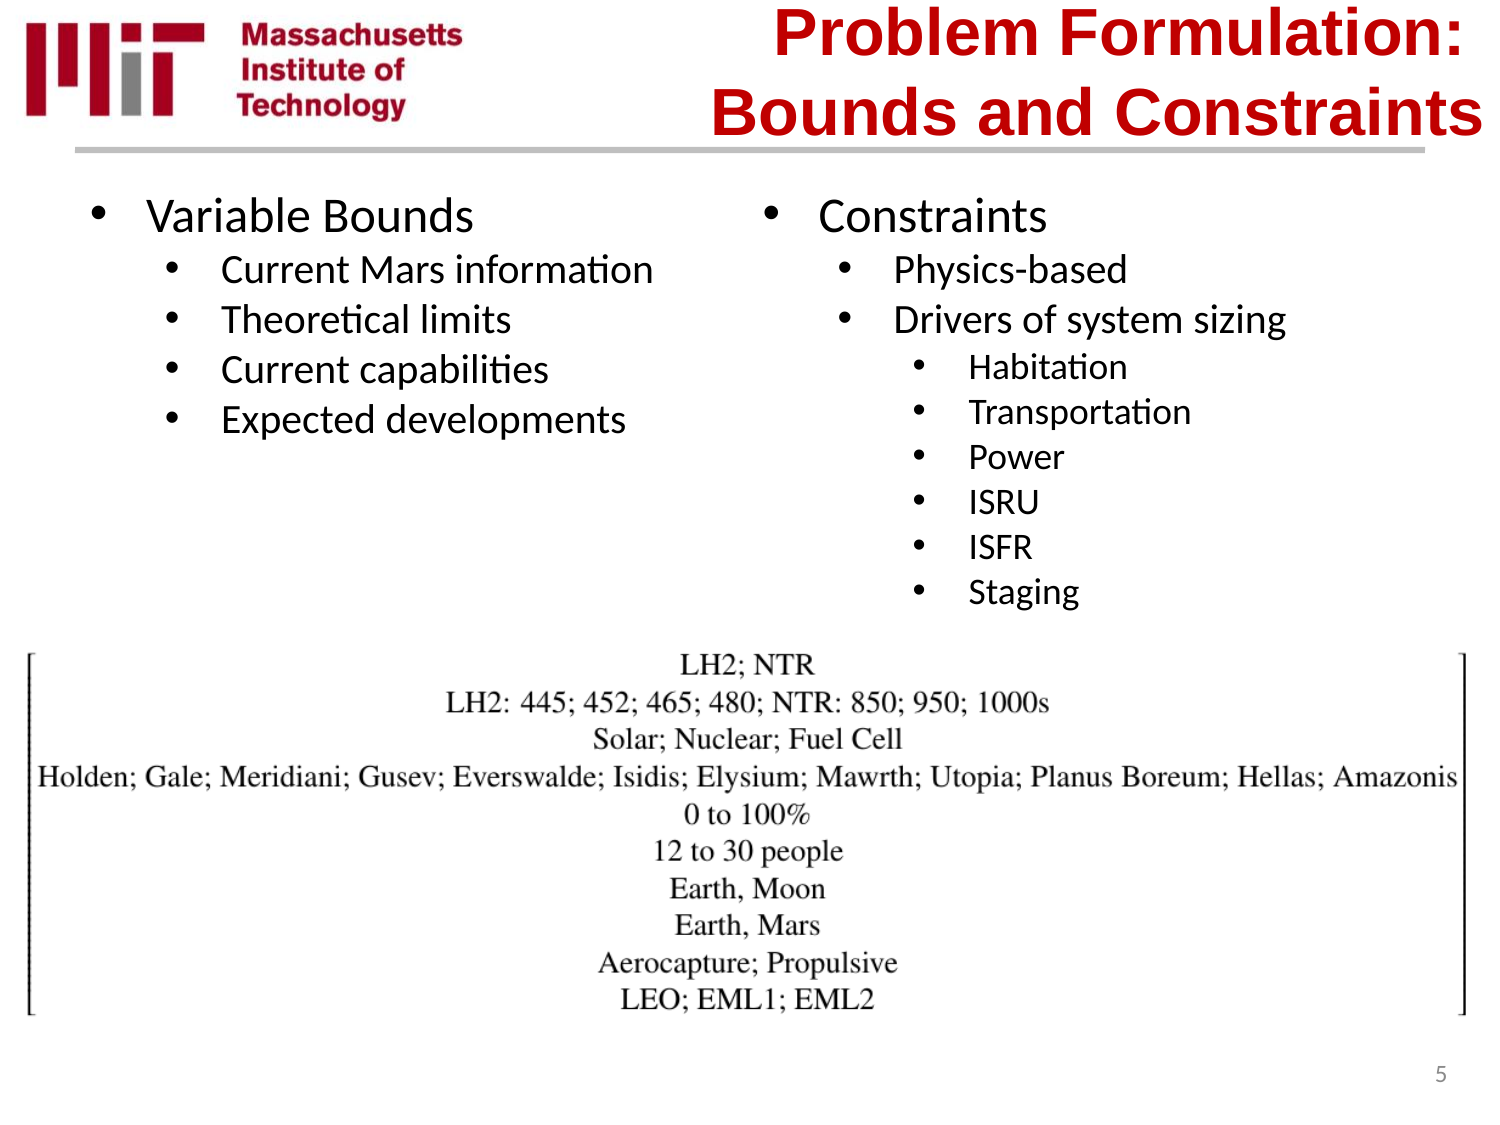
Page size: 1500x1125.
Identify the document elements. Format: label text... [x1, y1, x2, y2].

text_box Variable Bounds Current Mars information Theoretical limits Current capabilities Expected developments Constraints Physics-based Drivers of system sizing Habitation Transportation Power ISRU ISFR Staging [75, 174, 1450, 635]
slide_number 5 [1112, 1042, 1463, 1103]
picture [0, 0, 488, 150]
picture [12, 637, 1478, 1026]
title Problem Formulation: Bounds and Constraints [512, 0, 1500, 138]
